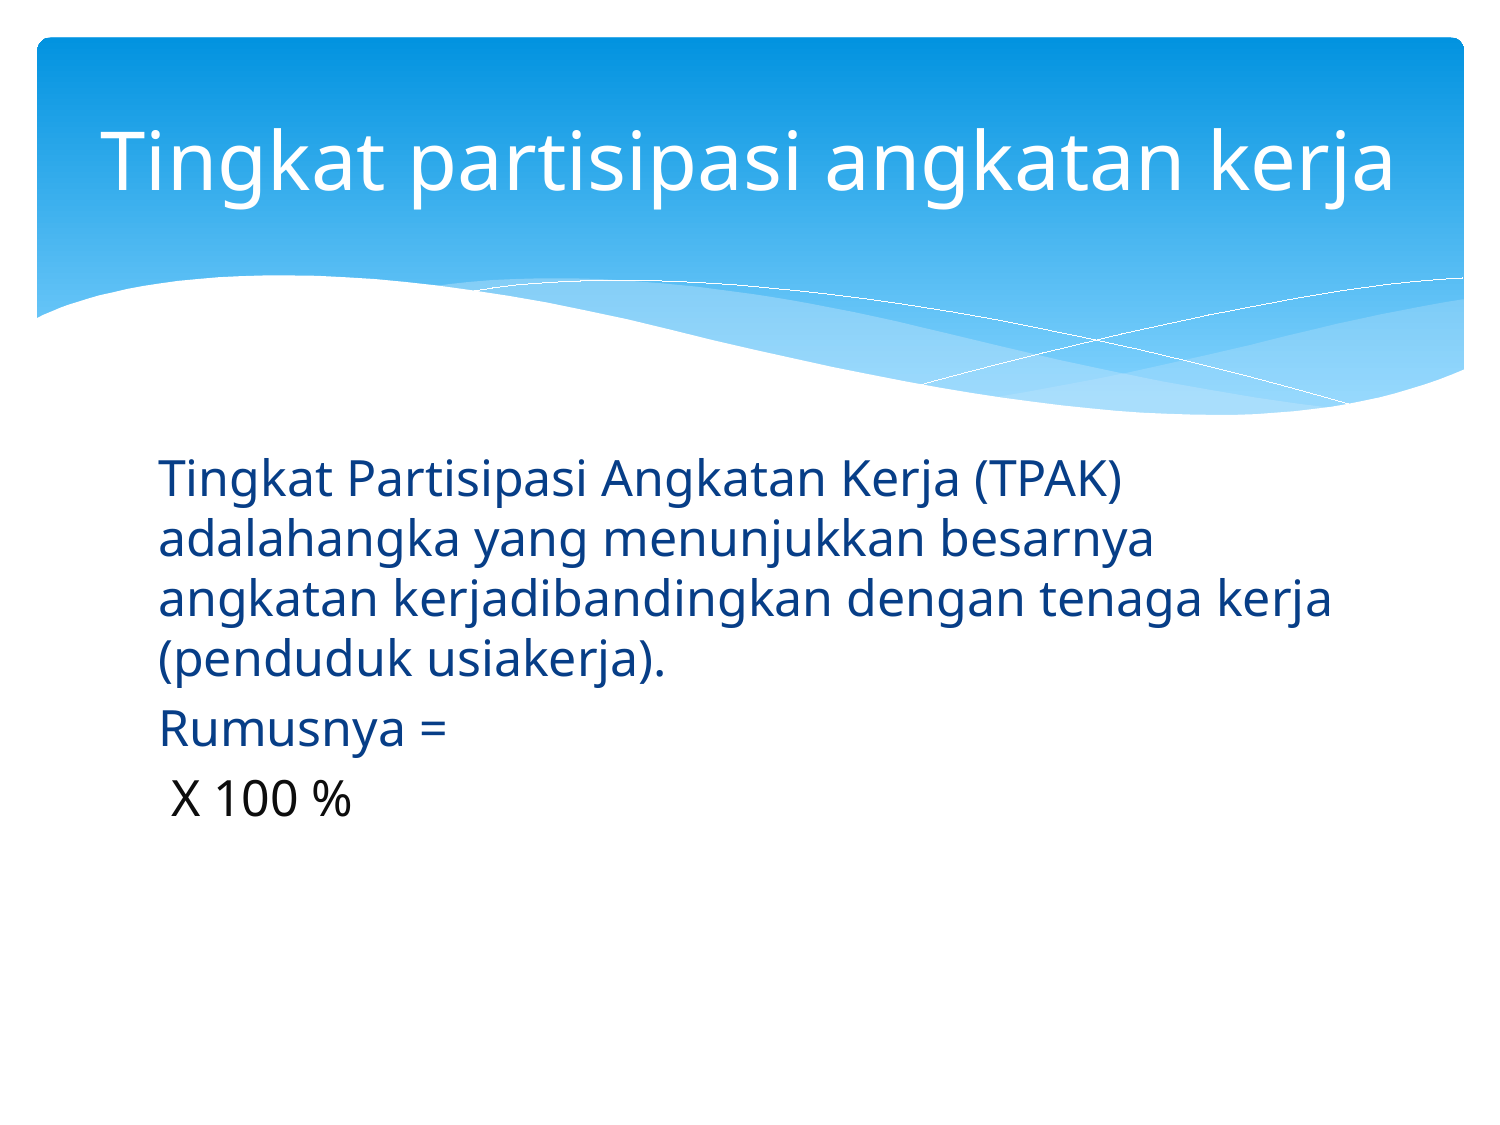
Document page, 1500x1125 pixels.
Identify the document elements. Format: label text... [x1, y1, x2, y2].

title Tingkat partisipasi angkatan kerja [75, 55, 1425, 261]
